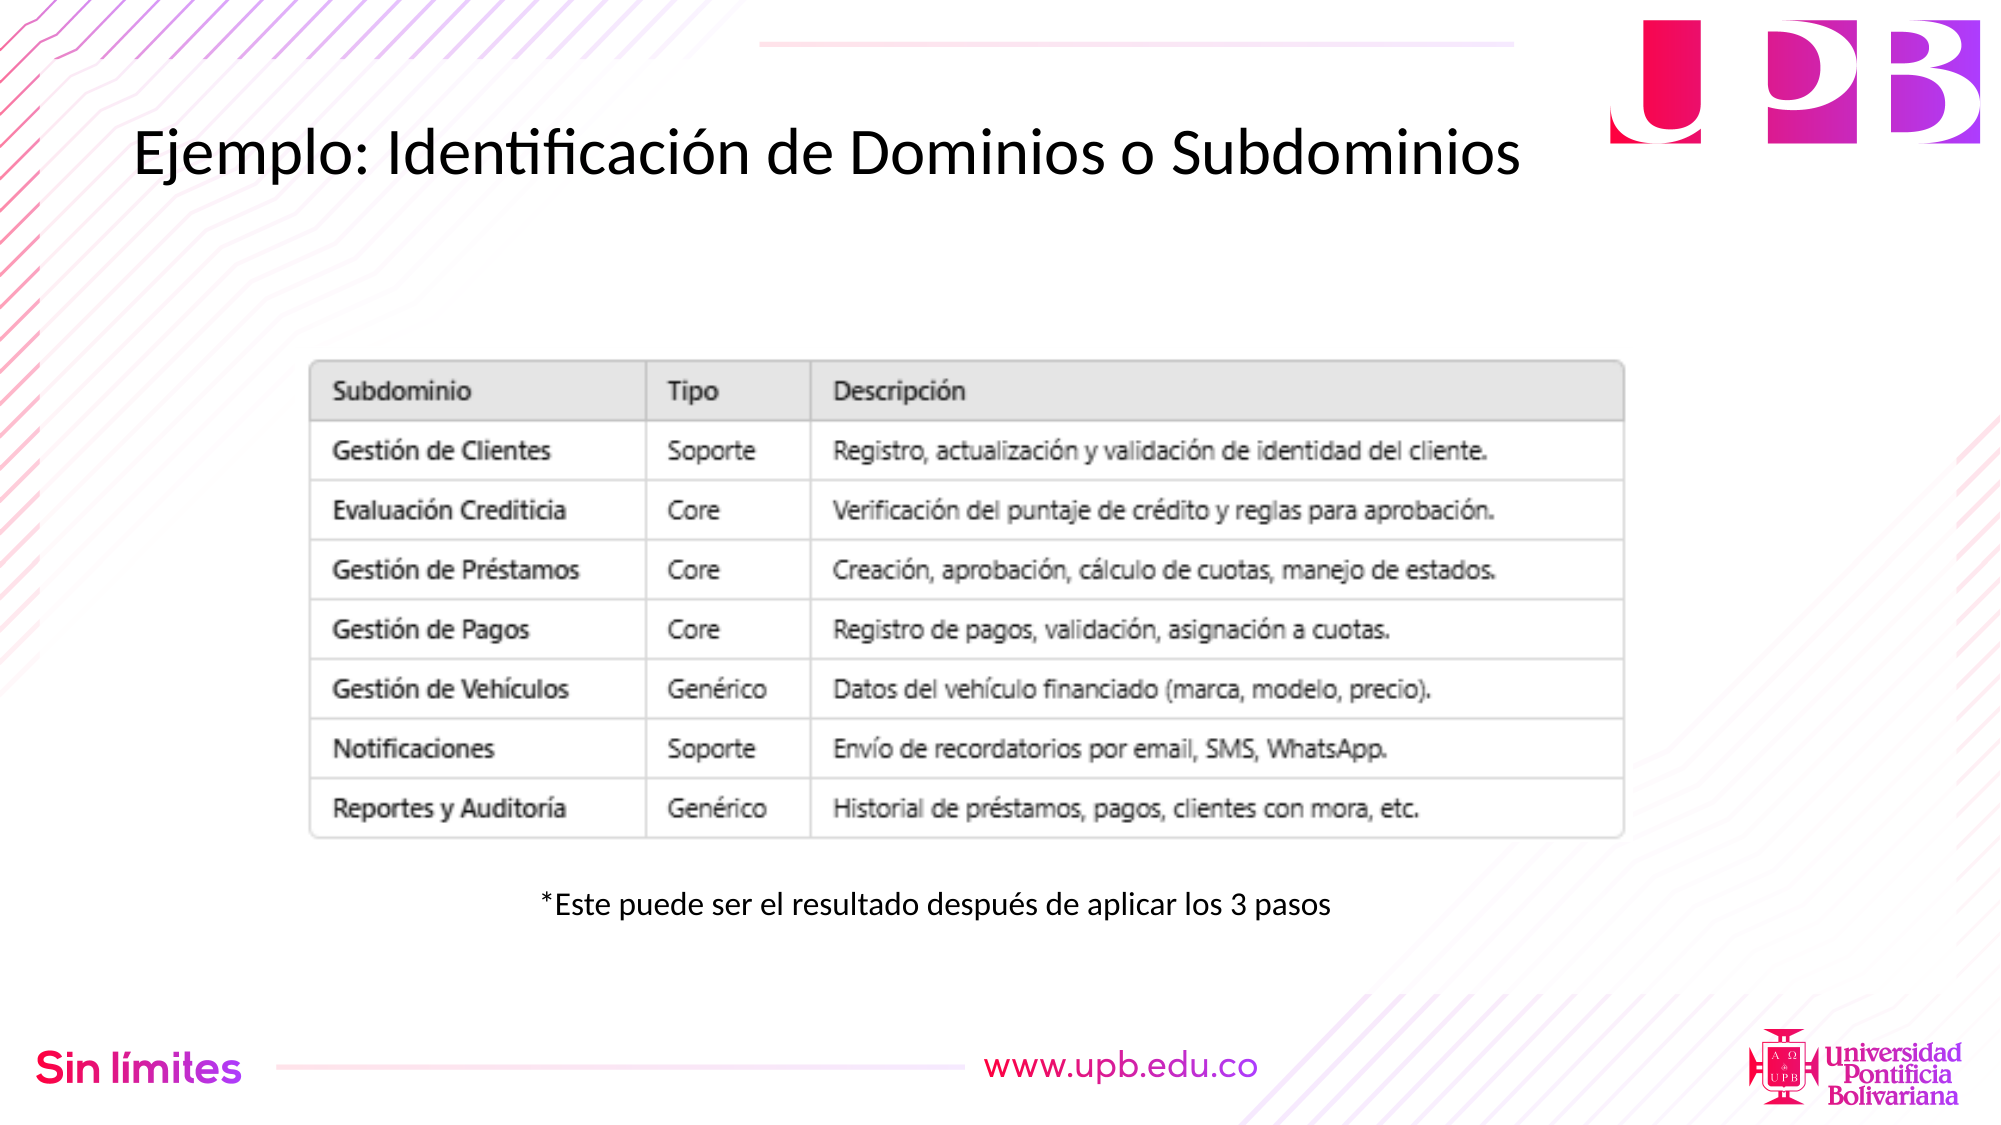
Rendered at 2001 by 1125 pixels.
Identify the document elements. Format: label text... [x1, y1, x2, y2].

picture [0, 0, 2001, 1125]
text_box *Este puede ser el resultado después de aplicar los 3 pasos [523, 874, 1348, 930]
text_box Ejemplo: Identificación de Dominios o Subdominios [118, 100, 1539, 196]
